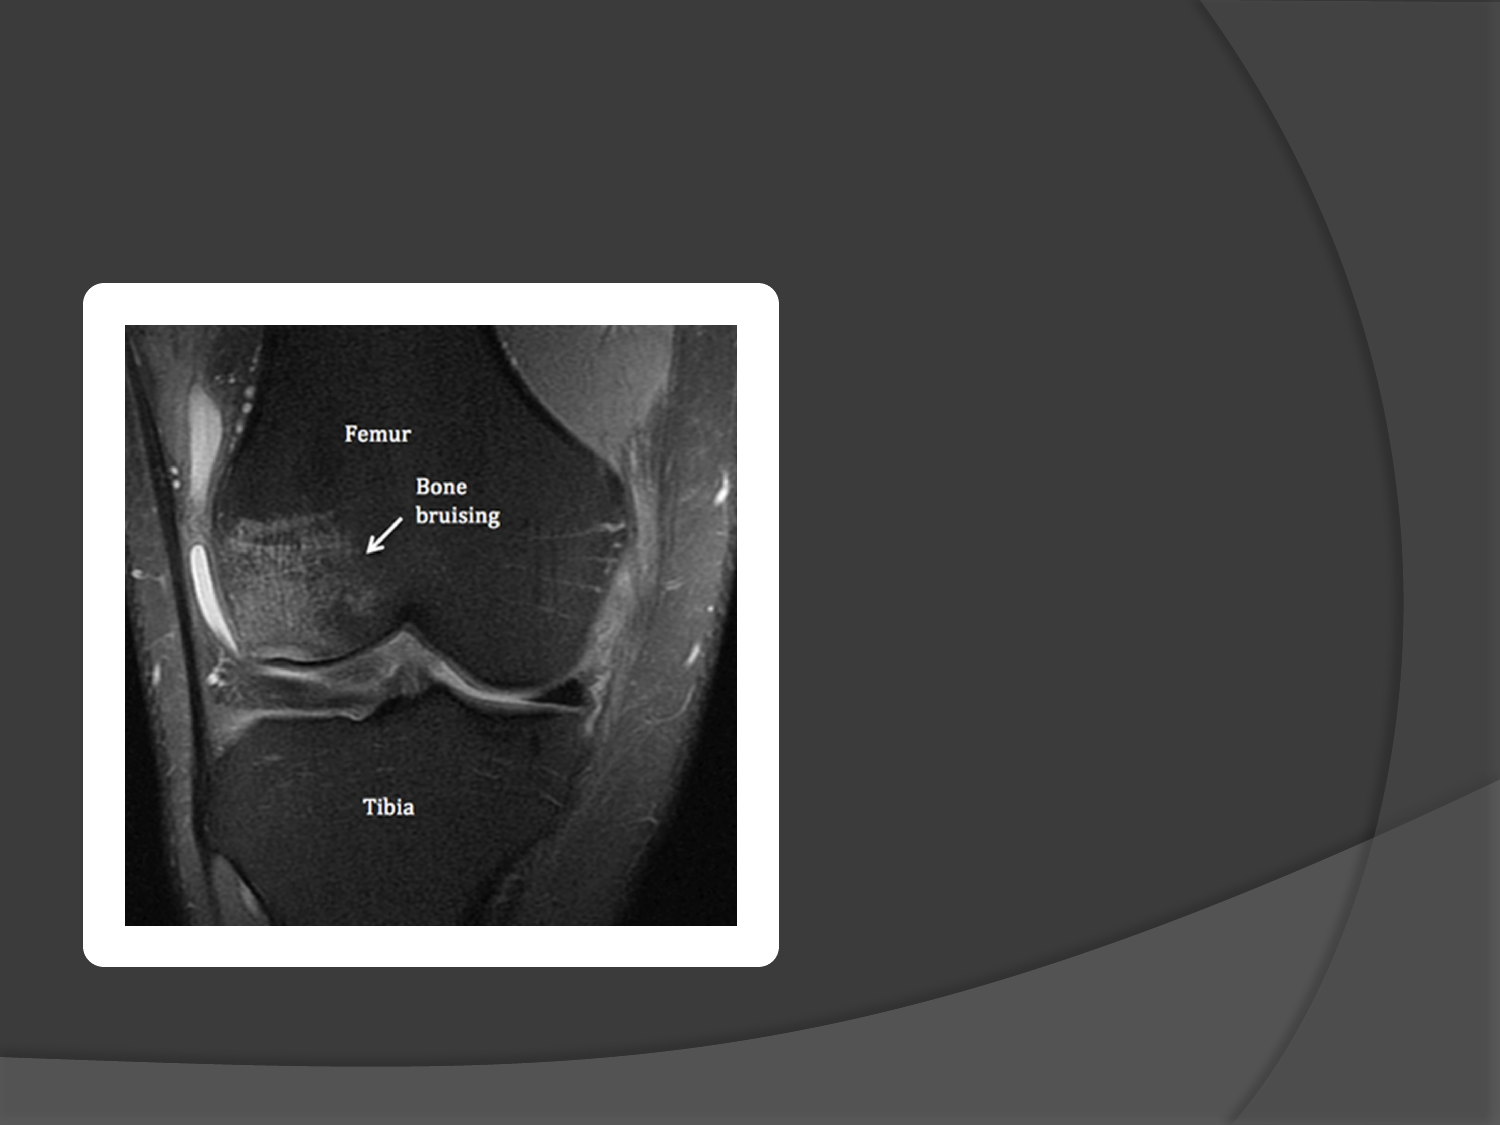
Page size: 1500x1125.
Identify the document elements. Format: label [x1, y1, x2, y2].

list [124, 324, 738, 926]
